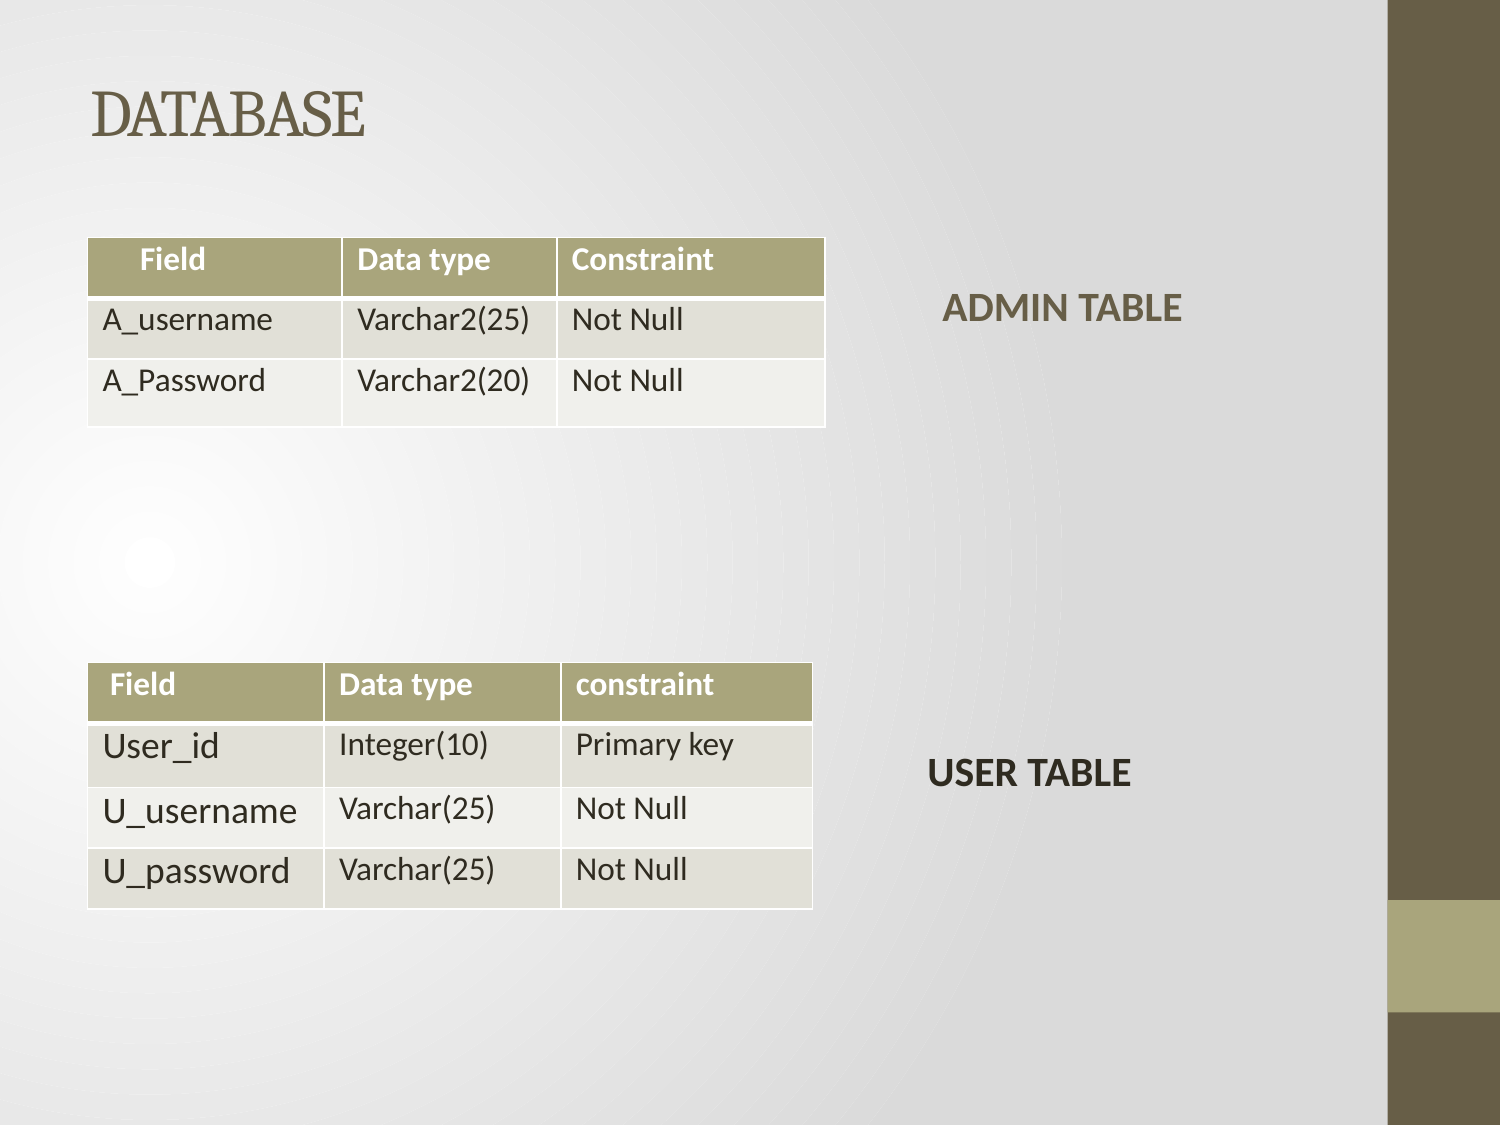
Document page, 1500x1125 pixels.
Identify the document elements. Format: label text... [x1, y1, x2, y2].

table_cell Not Null [562, 849, 812, 908]
table_cell Integer(10) [325, 726, 560, 787]
table_header Data type [325, 663, 560, 721]
table_cell Varchar(25) [325, 849, 560, 908]
table_cell Not Null [558, 360, 824, 426]
table_cell A_Password [88, 360, 341, 426]
title DATABASE [75, 45, 1325, 175]
table_header Constraint [558, 238, 824, 296]
table_cell Varchar2(20) [343, 360, 556, 426]
table_header Data type [343, 238, 556, 296]
table_cell U_password [88, 849, 323, 908]
table_cell Not Null [562, 788, 812, 847]
table_header Field [88, 238, 341, 296]
list ADMIN TABLE [826, 262, 1363, 338]
table_cell Not Null [558, 301, 824, 358]
table_header Field [88, 663, 323, 721]
table_cell A_username [88, 301, 341, 358]
text_box USER TABLE [912, 737, 1225, 803]
table_cell Varchar2(25) [343, 301, 556, 358]
table_cell Primary key [562, 726, 812, 787]
table_cell U_username [88, 788, 323, 847]
table_cell User_id [88, 726, 323, 787]
table_cell Varchar(25) [325, 788, 560, 847]
table_header constraint [562, 663, 812, 721]
